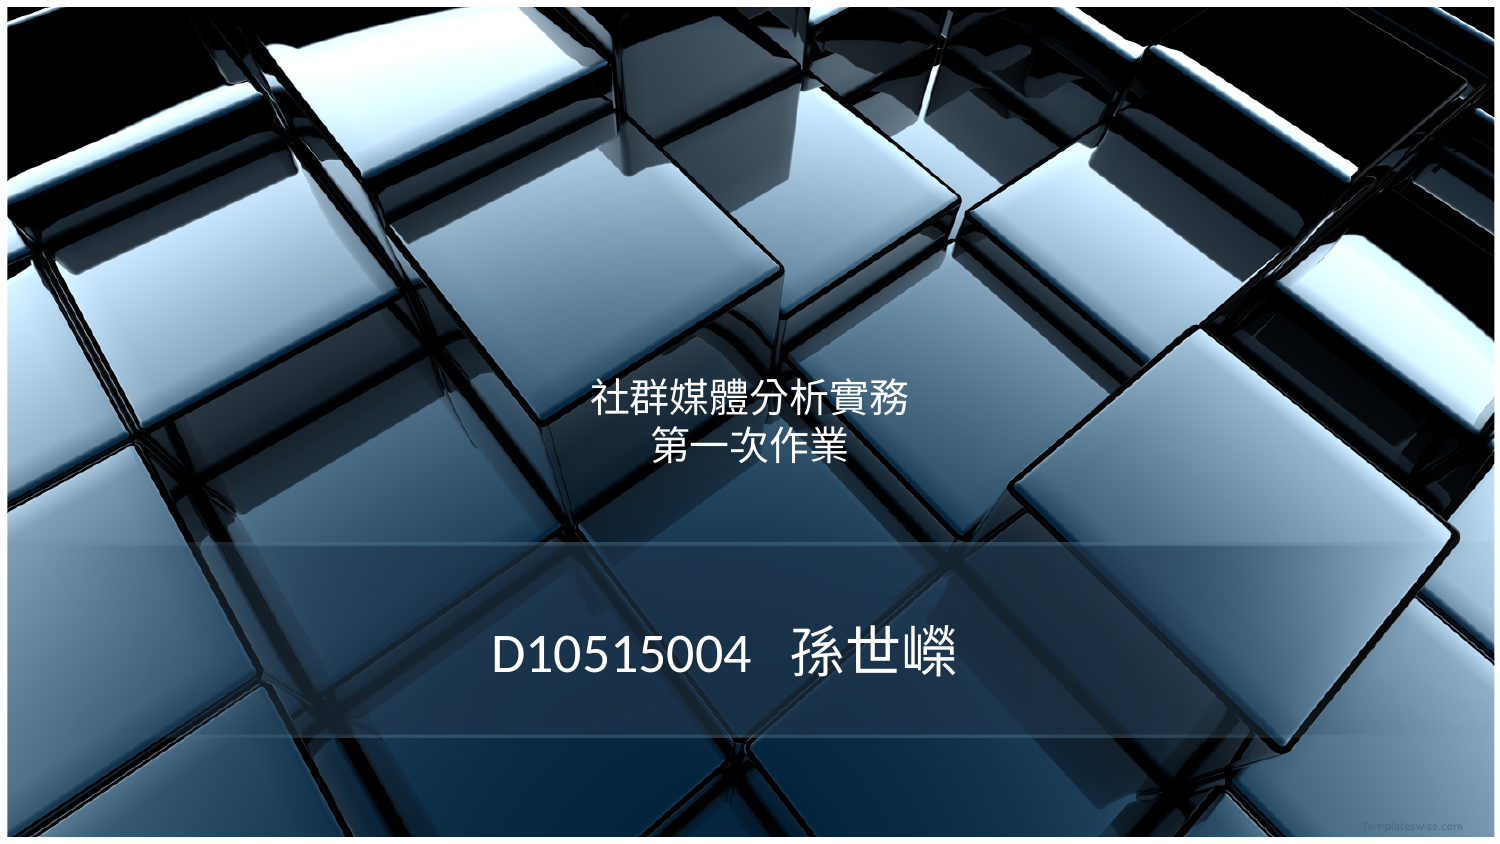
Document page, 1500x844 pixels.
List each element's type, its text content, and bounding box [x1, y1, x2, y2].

picture [0, 0, 1500, 844]
title 社群媒體分析實務 第一次作業 [112, 364, 1388, 477]
subtitle D10515004 孫世嶸 [199, 609, 1250, 692]
